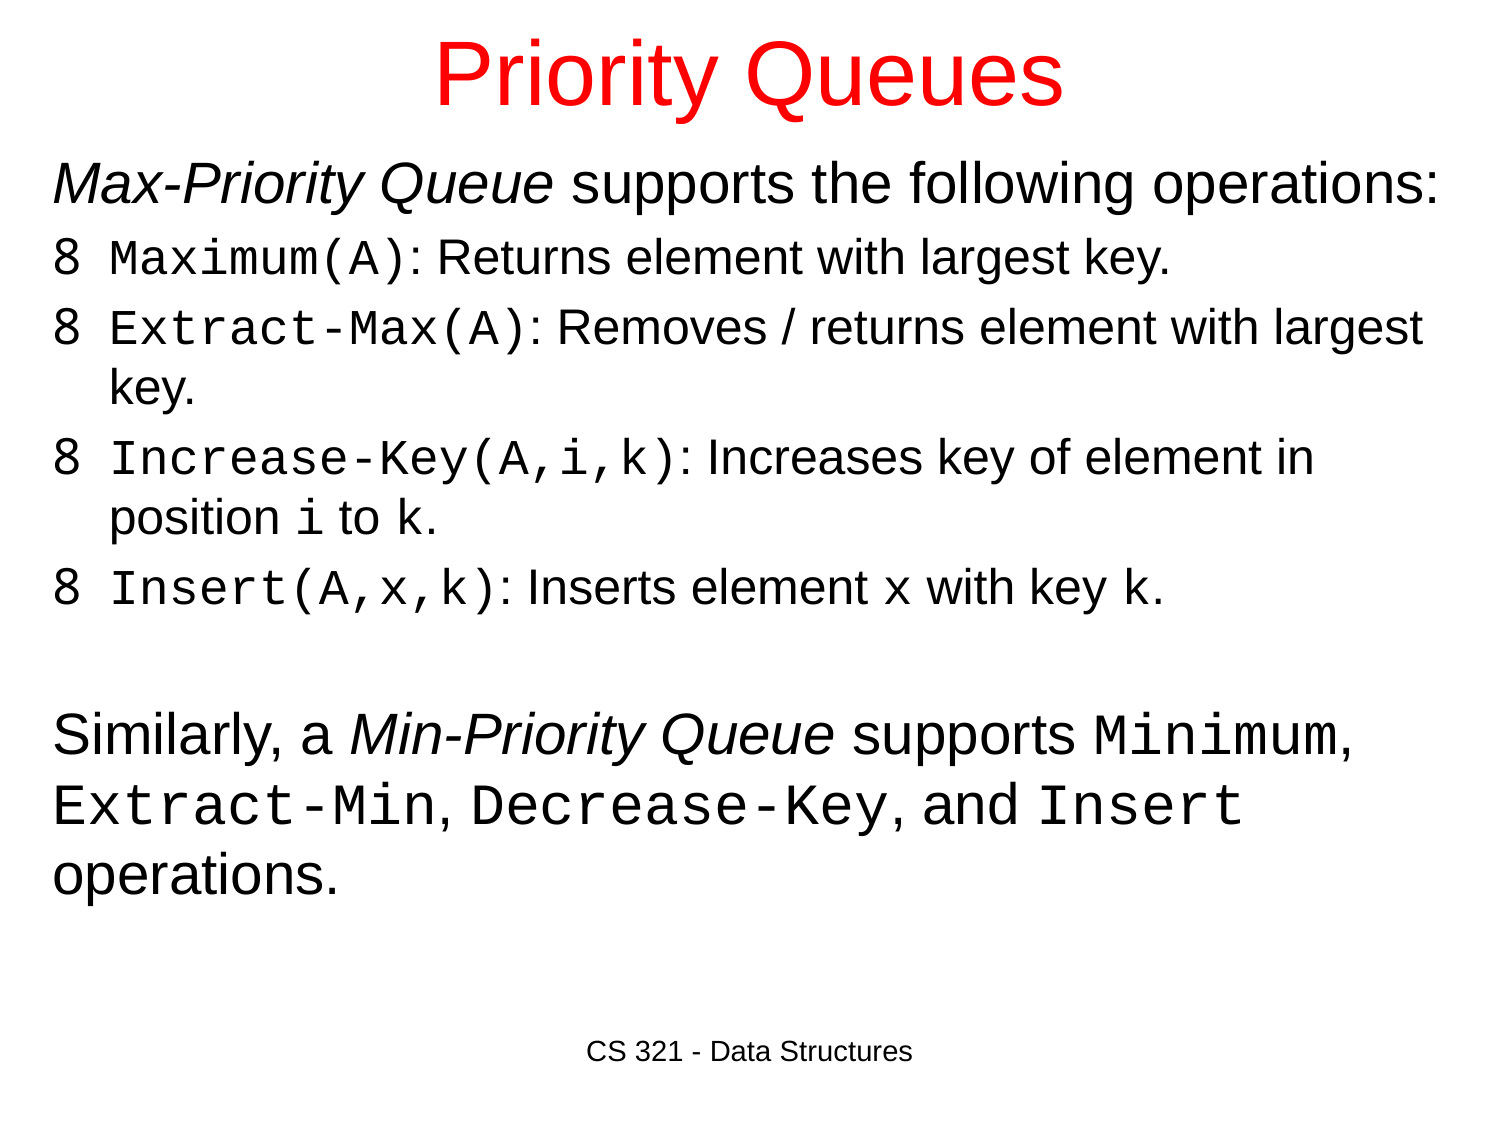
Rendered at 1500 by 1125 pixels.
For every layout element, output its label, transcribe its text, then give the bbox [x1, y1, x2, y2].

list Max-Priority Queue supports the following operations: Maximum(A): Returns element with largest key. Extract-Max(A): Removes / returns element with largest key. Increase-Key(A,i,k): Increases key of element in position i to k. Insert(A,x,k): Inserts element x with key k. Similarly, a Min-Priority Queue supports Minimum, Extract-Min, Decrease-Key, and Insert operations. [37, 137, 1463, 1038]
title Priority Queues [112, 0, 1388, 137]
footer CS 321 - Data Structures [462, 1024, 1038, 1101]
